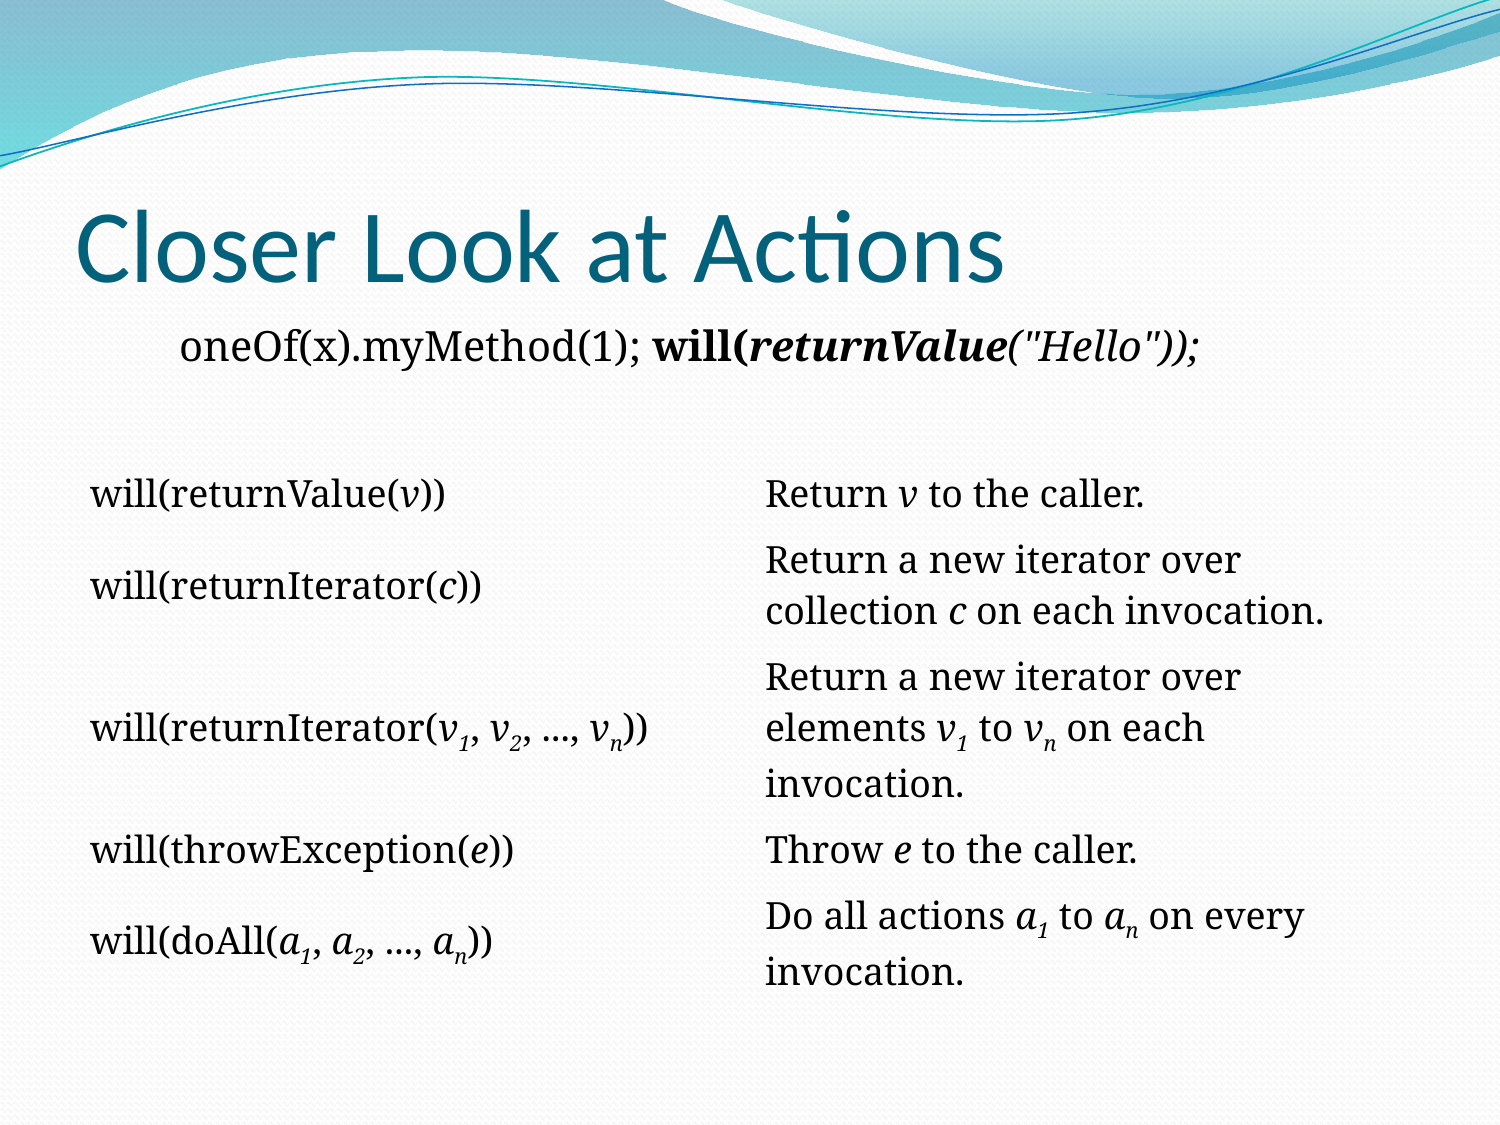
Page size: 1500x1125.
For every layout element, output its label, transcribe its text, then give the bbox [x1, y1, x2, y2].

table_cell Return a new iterator over collection c on each invocation. [750, 526, 1425, 643]
table_cell Do all actions a1 to an on every invocation. [750, 882, 1425, 1004]
table_cell Throw e to the caller. [750, 816, 1425, 882]
table_cell will(returnIterator(c)) [75, 526, 750, 643]
table_cell will(throwException(e)) [75, 816, 750, 882]
text_box oneOf(x).myMethod(1); will(returnValue("Hello")); [99, 312, 1275, 378]
table_header will(returnValue(v)) [75, 460, 750, 526]
table_cell will(doAll(a1, a2, ..., an)) [75, 882, 750, 1004]
table_cell will(returnIterator(v1, v2, ..., vn)) [75, 643, 750, 816]
title Closer Look at Actions [75, 115, 1425, 303]
table_header Return v to the caller. [750, 460, 1425, 526]
table_cell Return a new iterator over elements v1 to vn on each invocation. [750, 643, 1425, 816]
